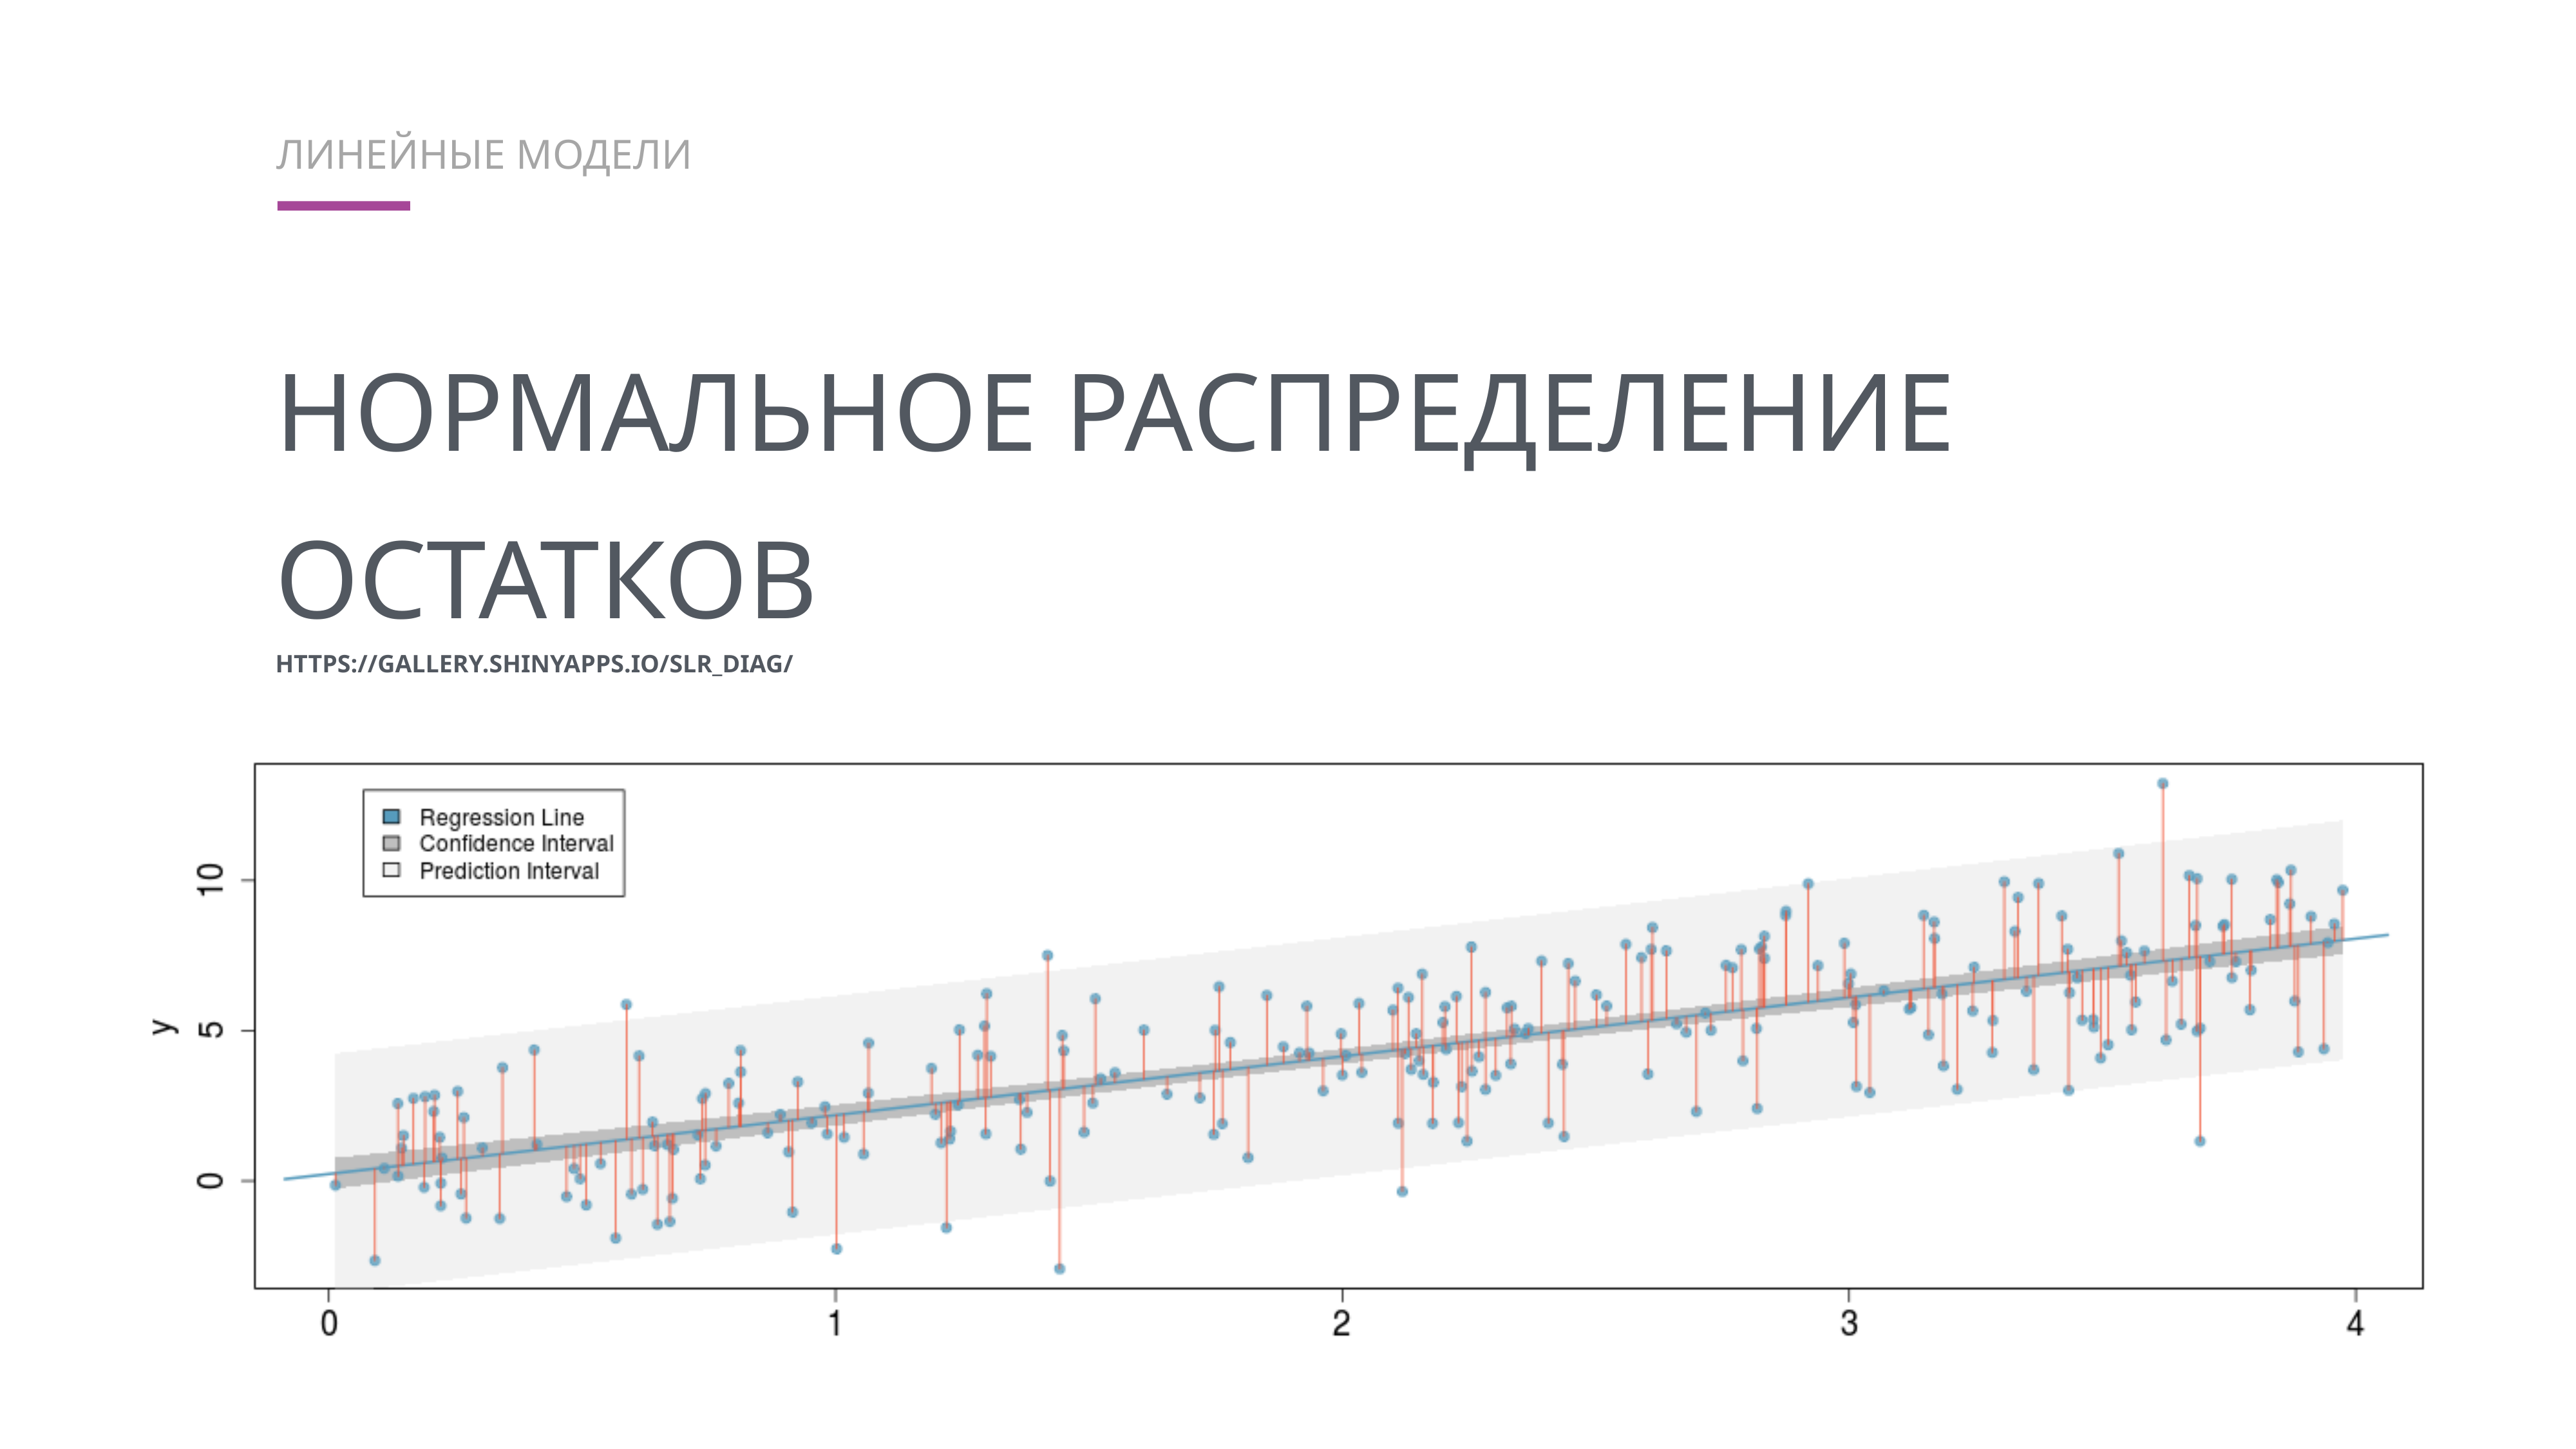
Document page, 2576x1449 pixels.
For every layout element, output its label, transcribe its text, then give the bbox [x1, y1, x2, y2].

text_box Линейные модели [271, 108, 2318, 182]
picture [142, 758, 2434, 1359]
text_box нормальное распределение остатков https://gallery.shinyapps.io/slr_diag/ [270, 299, 2316, 683]
